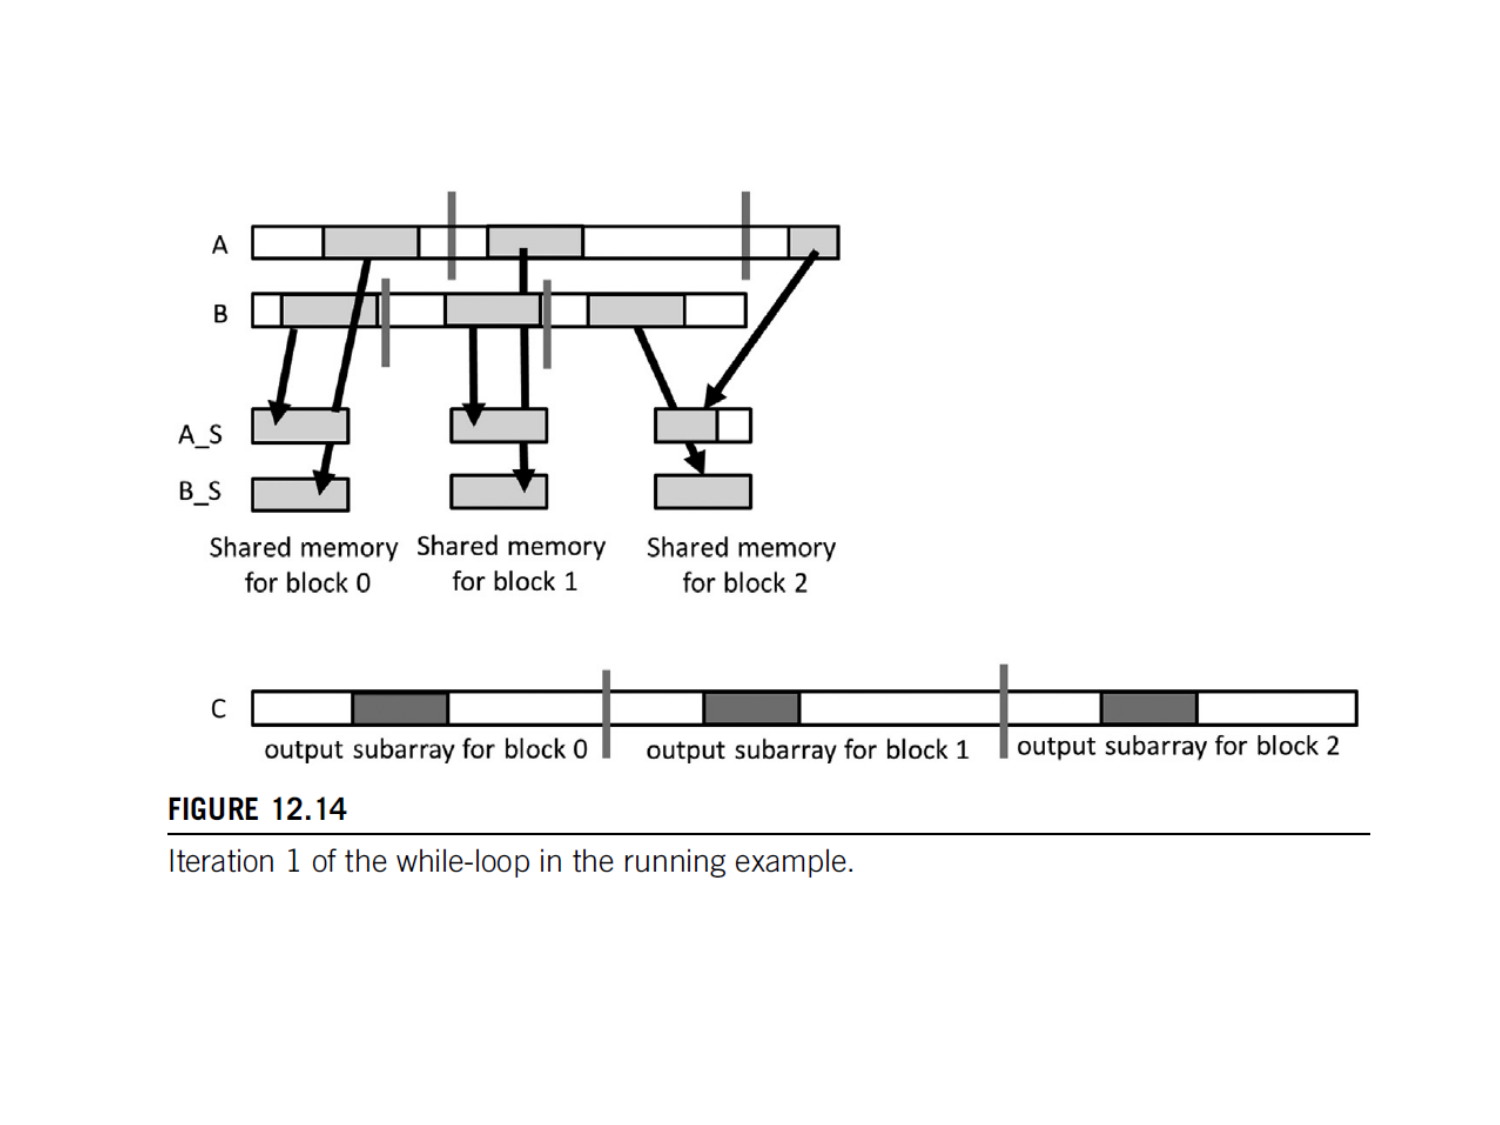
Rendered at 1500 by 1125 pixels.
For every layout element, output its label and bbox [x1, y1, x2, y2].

picture [137, 174, 1388, 900]
